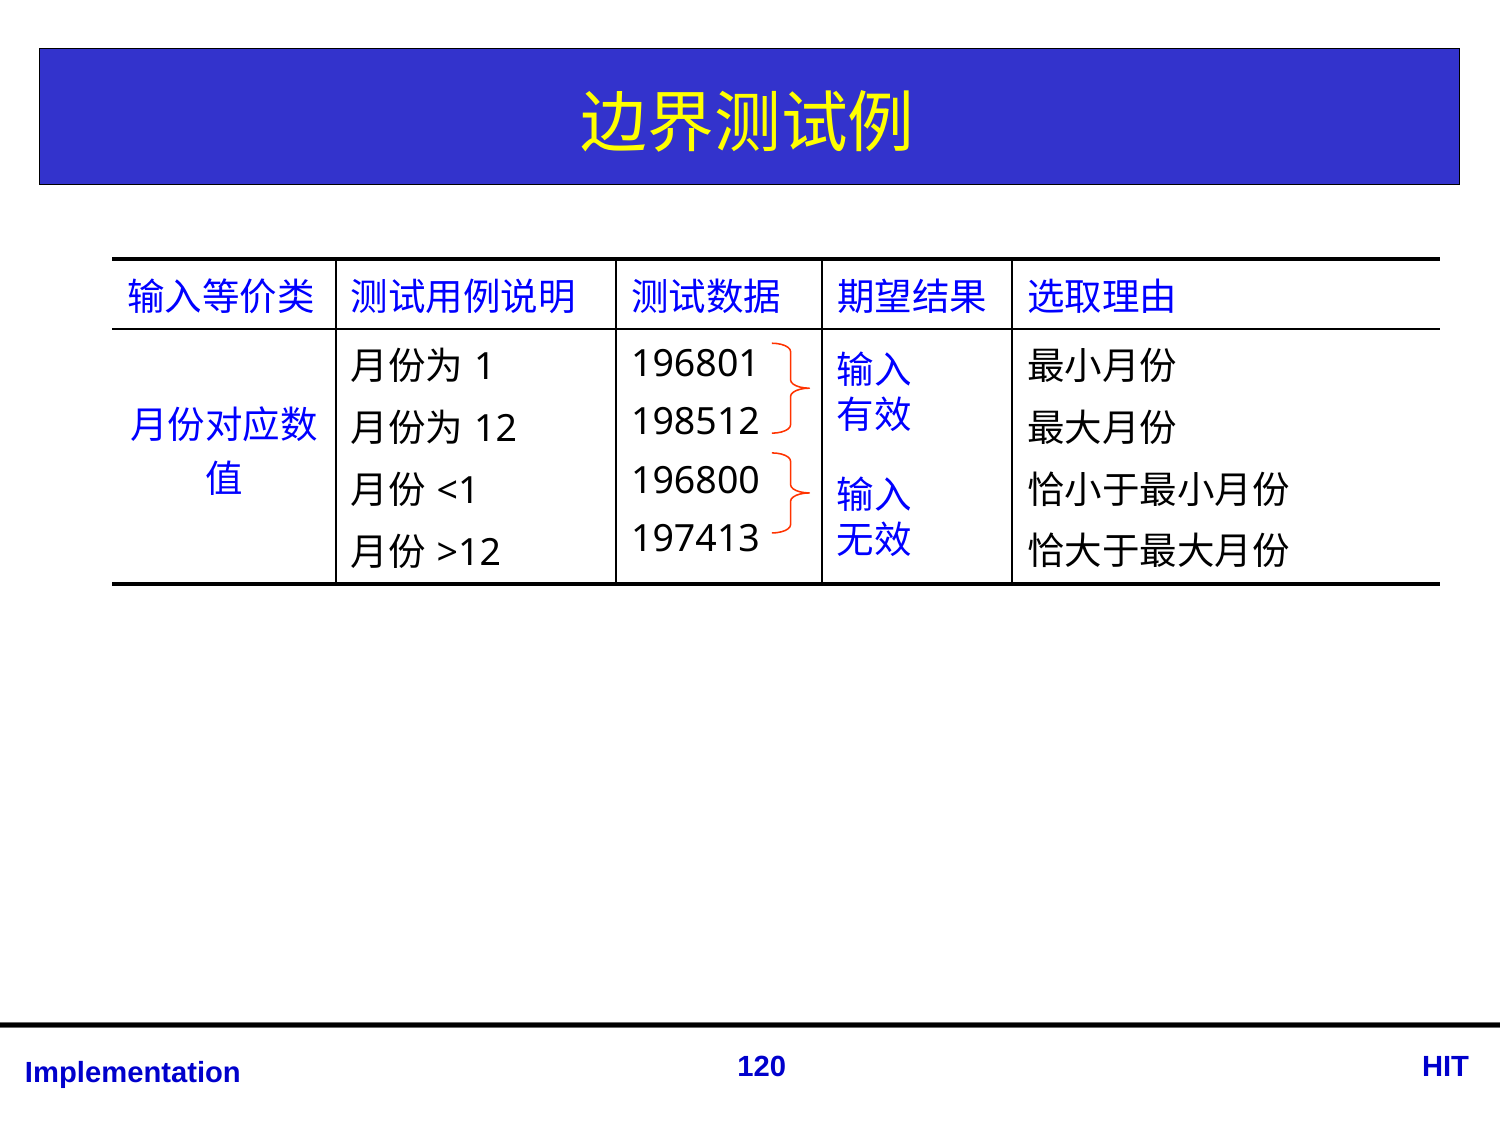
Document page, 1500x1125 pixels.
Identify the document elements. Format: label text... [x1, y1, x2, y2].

text_box [771, 452, 810, 533]
text_box 输入无效 [821, 463, 947, 568]
table_cell [823, 330, 1011, 582]
table_cell 最小月份 最大月份 恰小于最小月份 恰大于最大月份 [1013, 330, 1440, 582]
title 边界测试例 [38, 54, 1457, 185]
table_header 输入等价类 [112, 261, 335, 328]
table_header 测试用例说明 [337, 261, 615, 328]
text_box 输入有效 [821, 338, 935, 443]
table_header 期望结果 [823, 261, 1011, 328]
text_box [771, 343, 810, 434]
table_cell 196801 198512 196800 197413 [617, 330, 821, 582]
table_cell 月份为1 月份为12 月份<1 月份>12 [337, 330, 615, 582]
table_header 选取理由 [1013, 261, 1440, 328]
table_cell 月份对应数值 [112, 330, 335, 582]
table_header 测试数据 [617, 261, 821, 328]
